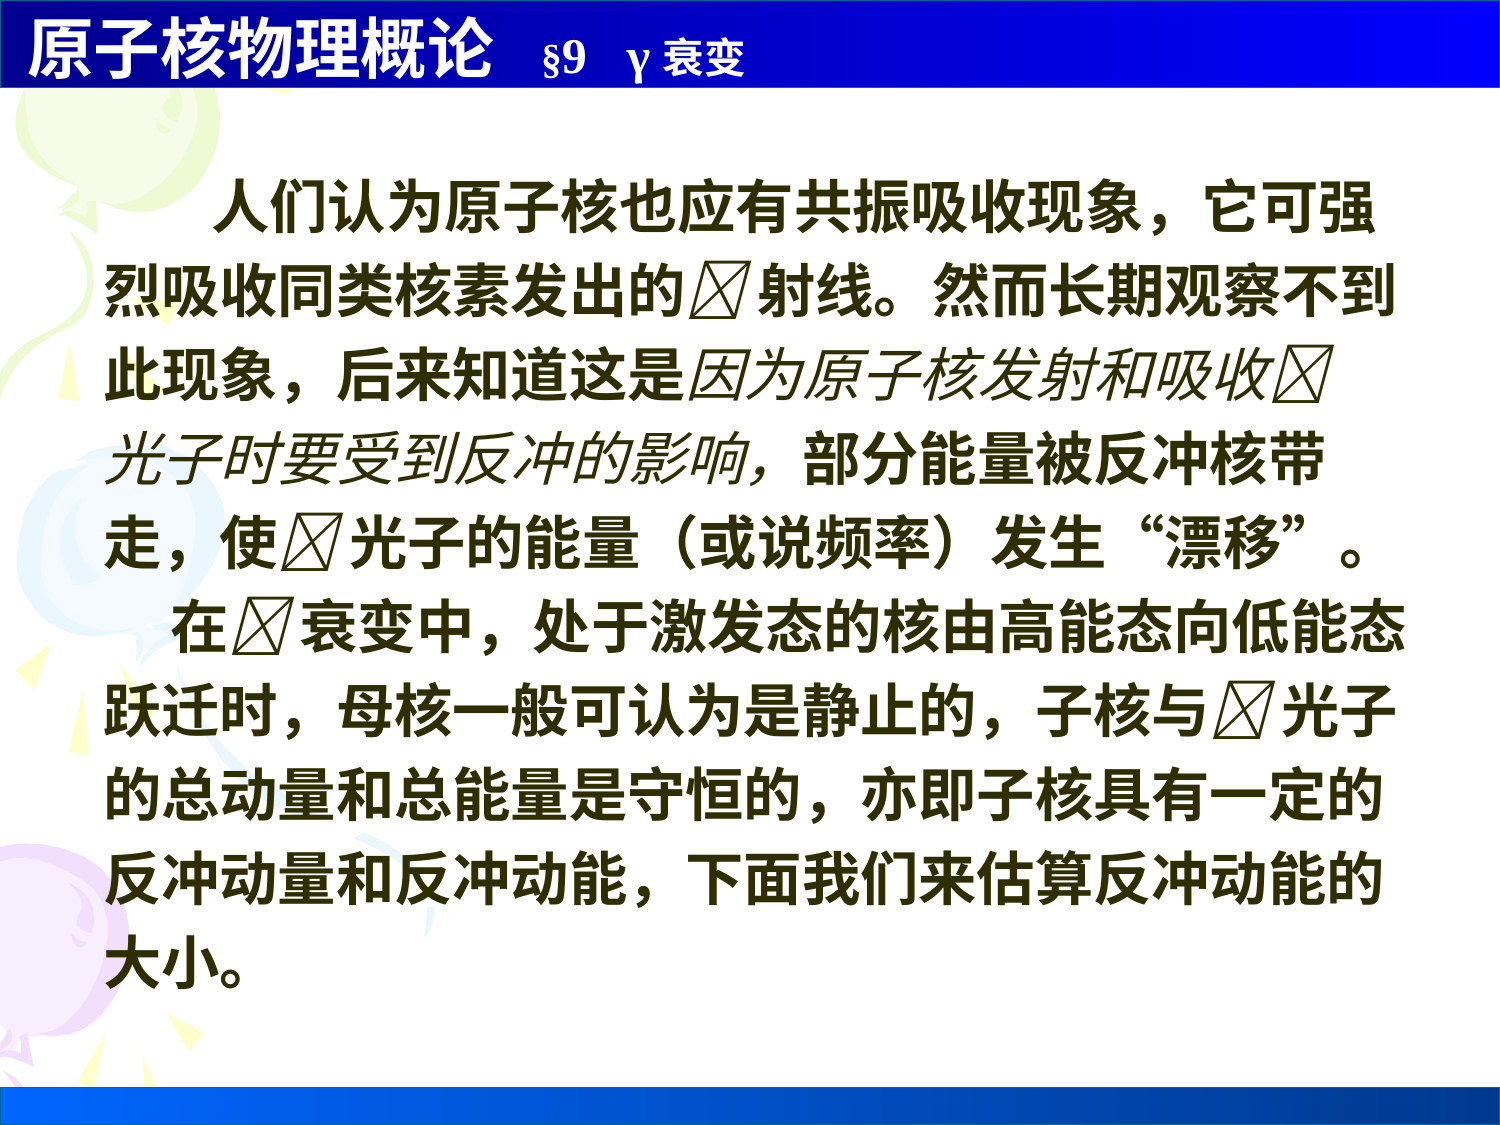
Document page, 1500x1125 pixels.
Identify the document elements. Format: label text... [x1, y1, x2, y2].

text_box 人们认为原子核也应有共振吸收现象，它可强烈吸收同类核素发出的 射线。然而长期观察不到此现象，后来知道这是因为原子核发射和吸收 光子时要受到反冲的影响，部分能量被反冲核带走，使 光子的能量（或说频率）发生“漂移”。 在 衰变中，处于激发态的核由高能态向低能态跃迁时，母核一般可认为是静止的，子核与 光子的总动量和总能量是守恒的，亦即子核具有一定的反冲动量和反冲动能，下面我们来估算反冲动能的大小。 [88, 148, 1424, 1004]
